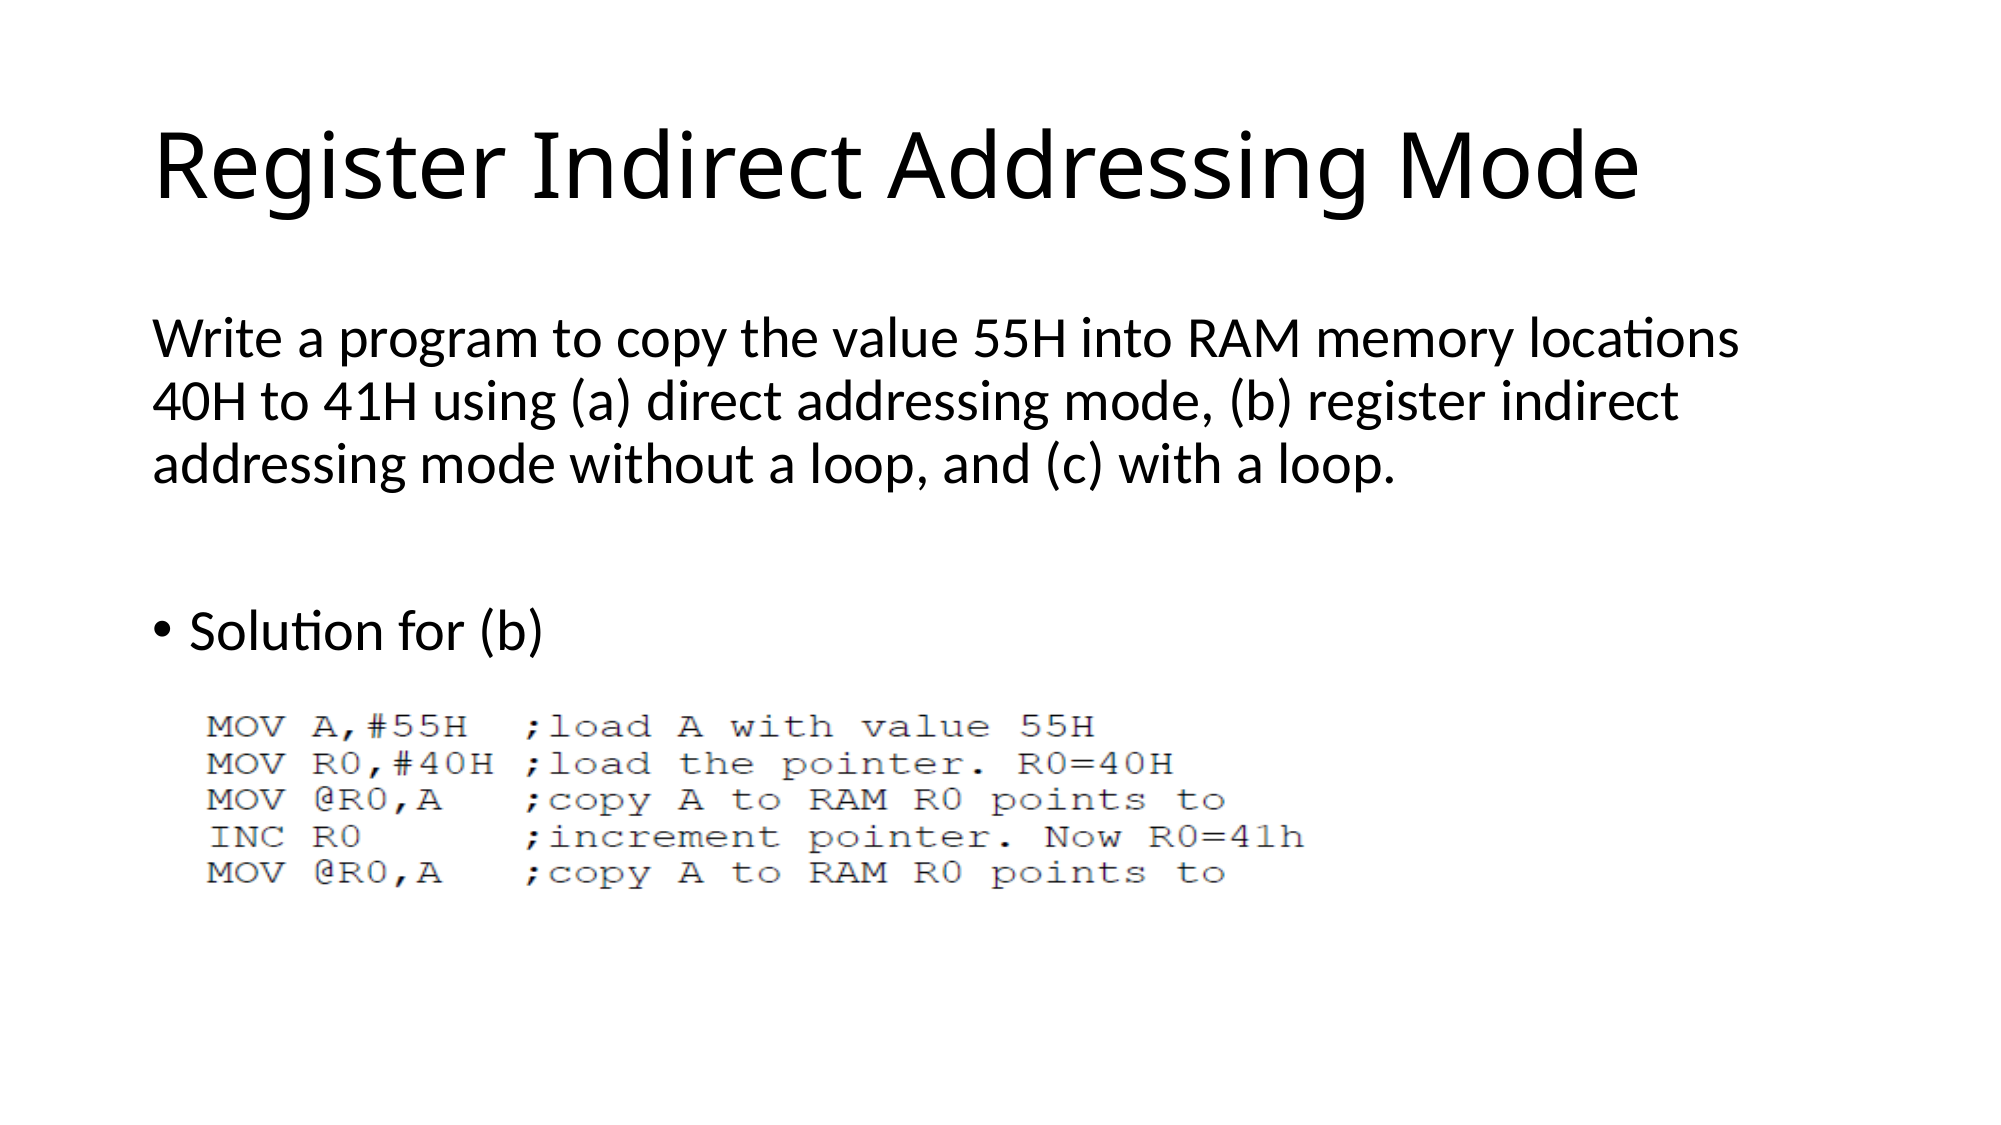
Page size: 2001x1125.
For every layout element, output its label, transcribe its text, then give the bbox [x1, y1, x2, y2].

list Write a program to copy the value 55H into RAM memory locations 40H to 41H using (a) direct addressing mode, (b) register indirect addressing mode without a loop, and (c) with a loop. Solution for (b) [137, 299, 1863, 1014]
picture [197, 705, 1313, 898]
title Register Indirect Addressing Mode [137, 59, 1863, 278]
